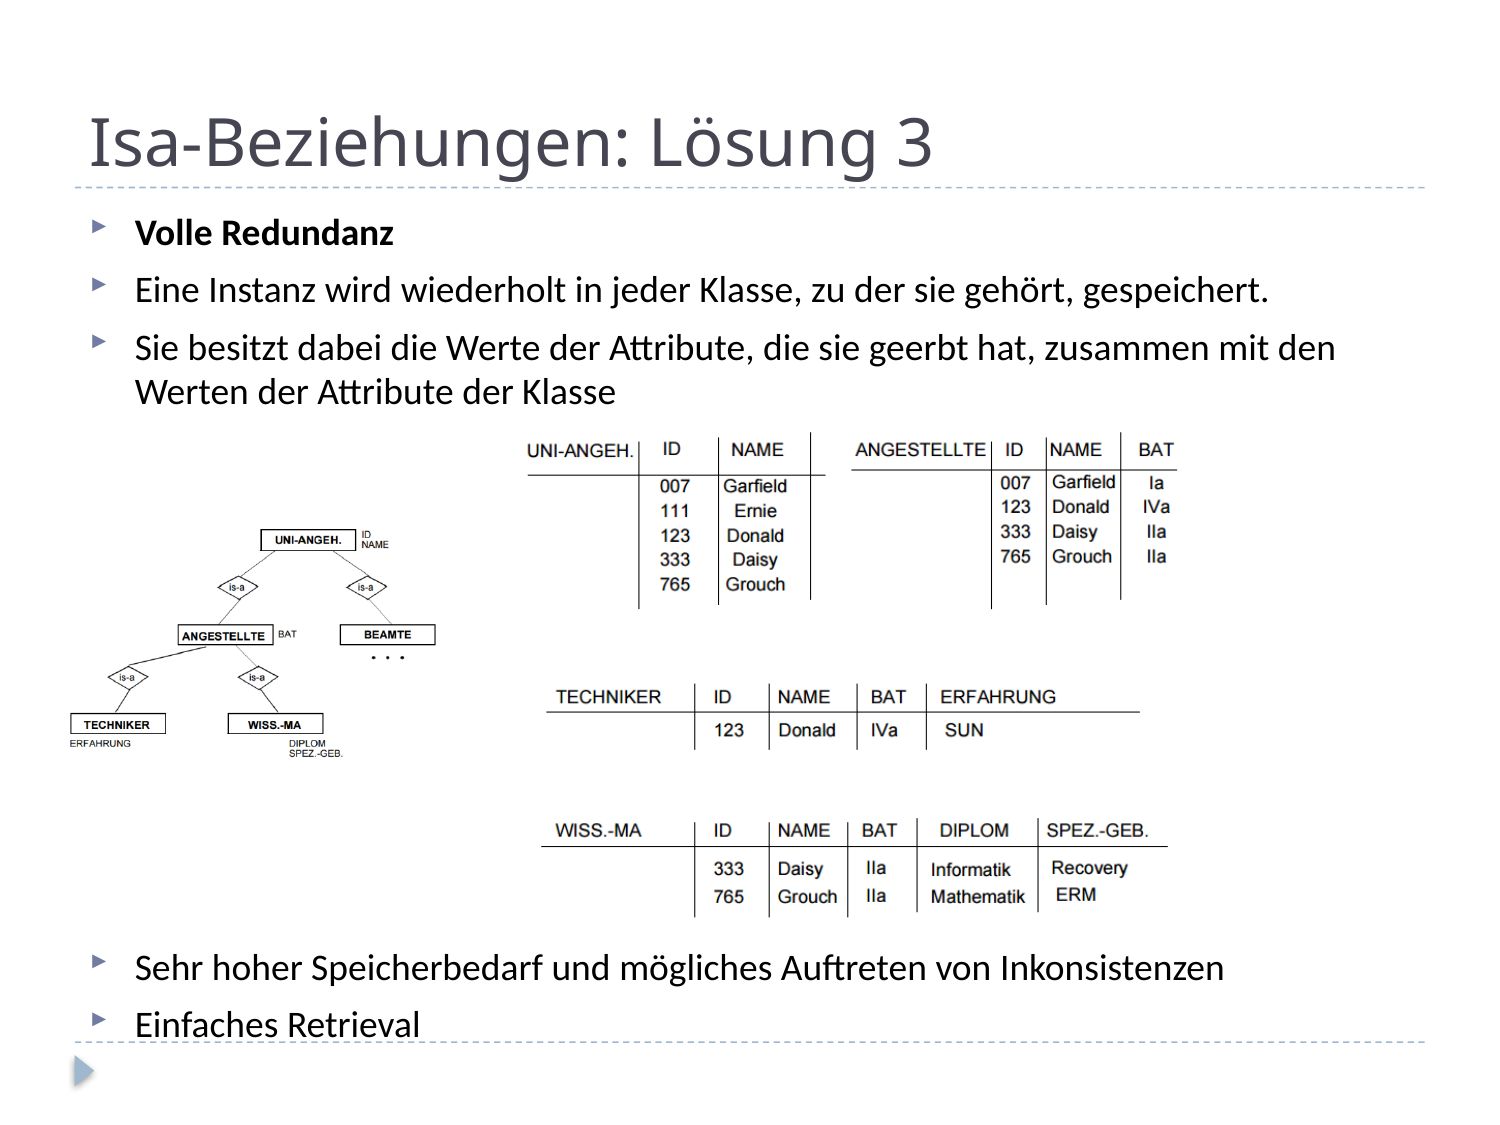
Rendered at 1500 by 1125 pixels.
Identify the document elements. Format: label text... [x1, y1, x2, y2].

picture [503, 424, 1204, 935]
title Isa-Beziehungen: Lösung 3 [75, 24, 1425, 188]
picture [45, 518, 475, 775]
list Volle Redundanz Eine Instanz wird wiederholt in jeder Klasse, zu der sie gehört, gespeichert. Sie besitzt dabei die Werte der Attribute, die sie geerbt hat, zusammen mit den Werten der Attribute der Klasse Sehr hoher Speicherbedarf und mögliches Auftreten von Inkonsistenzen Einfaches Retrieval [75, 200, 1425, 1093]
